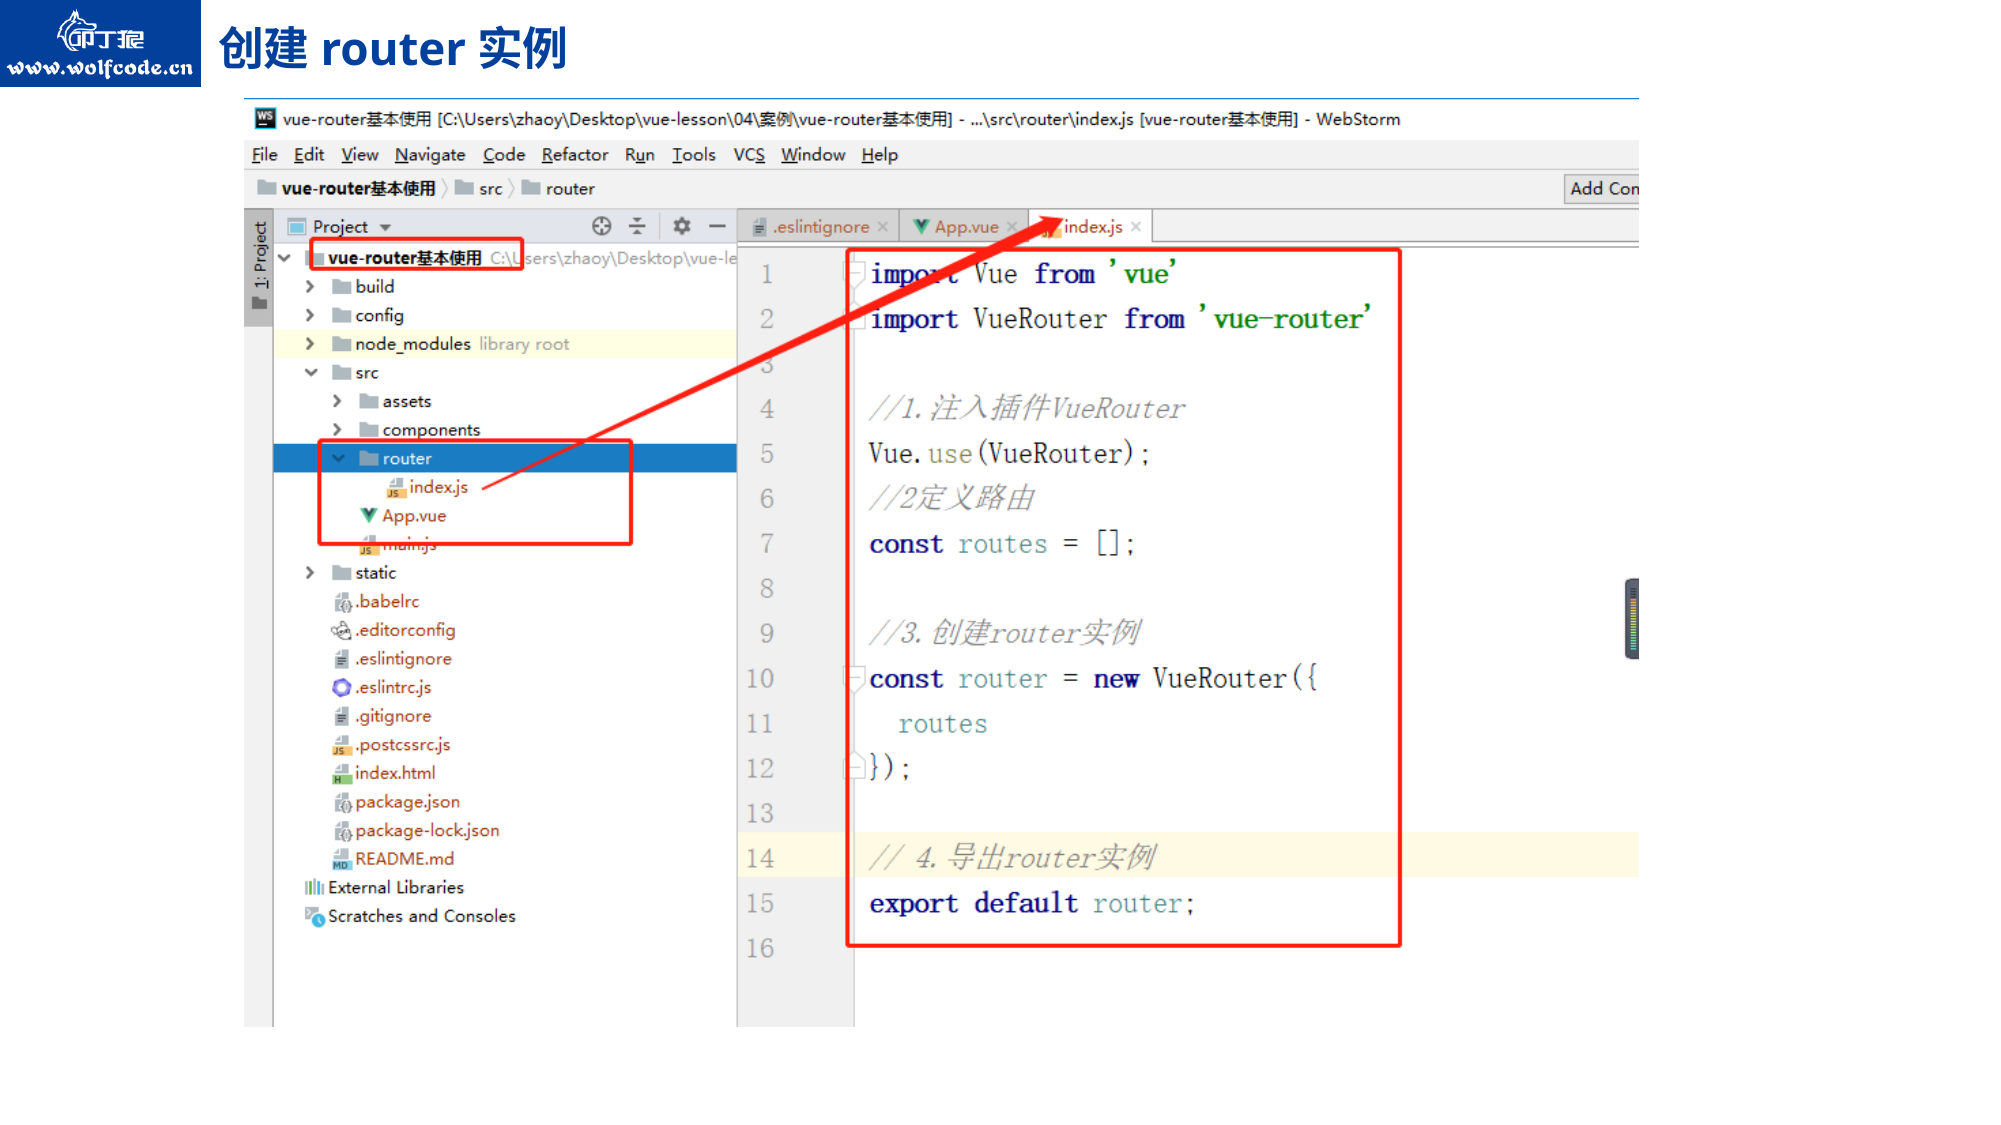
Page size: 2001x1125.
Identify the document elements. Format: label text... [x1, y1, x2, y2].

picture [244, 98, 1639, 1027]
picture [0, 0, 201, 87]
title 创建router实例 [203, 18, 2000, 96]
